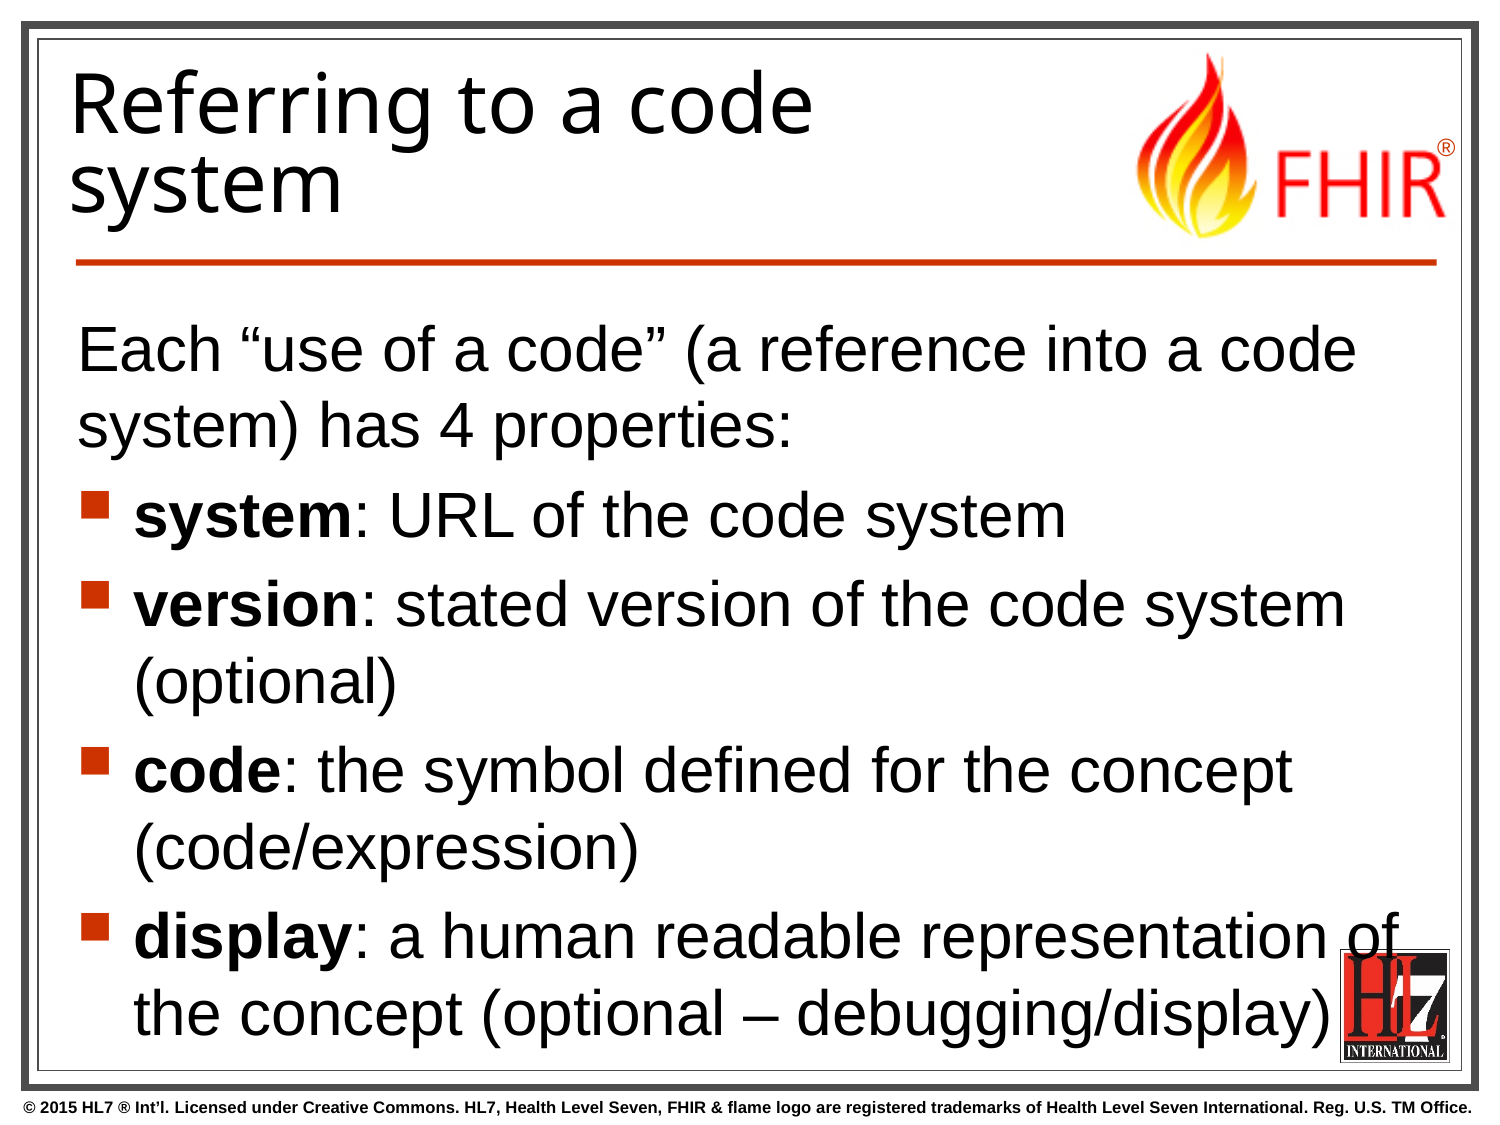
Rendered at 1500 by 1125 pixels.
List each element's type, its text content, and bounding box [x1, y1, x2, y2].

picture [1124, 42, 1458, 249]
picture [1340, 949, 1450, 1063]
list Each “use of a code” (a reference into a code system) has 4 properties: system: URL of the code system version: stated version of the code system (optional) code: the symbol defined for the concept (code/expression) display: a human readable representation of the concept (optional – debugging/display) [62, 299, 1438, 1059]
title Referring to a code system [53, 54, 1128, 244]
